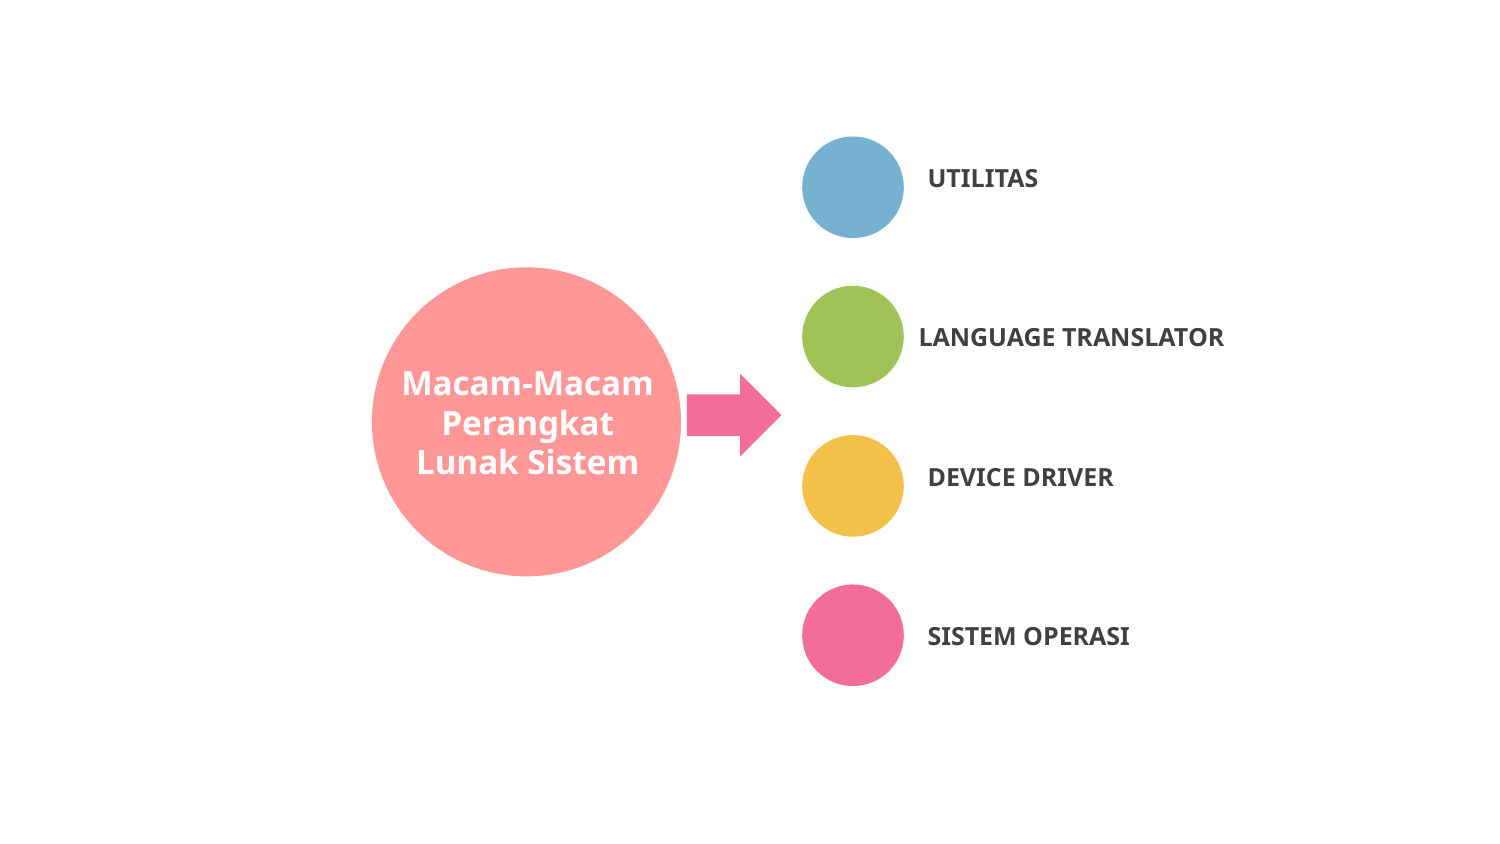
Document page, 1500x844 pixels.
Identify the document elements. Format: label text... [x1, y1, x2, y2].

text_box [383, 265, 670, 358]
text_box DEVICE DRIVER [912, 454, 1378, 499]
text_box [800, 283, 903, 390]
text_box [383, 486, 670, 579]
text_box [369, 385, 374, 458]
text_box [800, 582, 906, 689]
text_box UTILITAS [912, 154, 1378, 200]
title Macam-Macam Perangkat Lunak Sistem [374, 358, 682, 486]
text_box [800, 433, 906, 539]
text_box [800, 134, 906, 241]
text_box SISTEM OPERASI [912, 612, 1378, 658]
text_box LANGUAGE TRANSLATOR [903, 313, 1369, 359]
text_box [684, 371, 784, 459]
